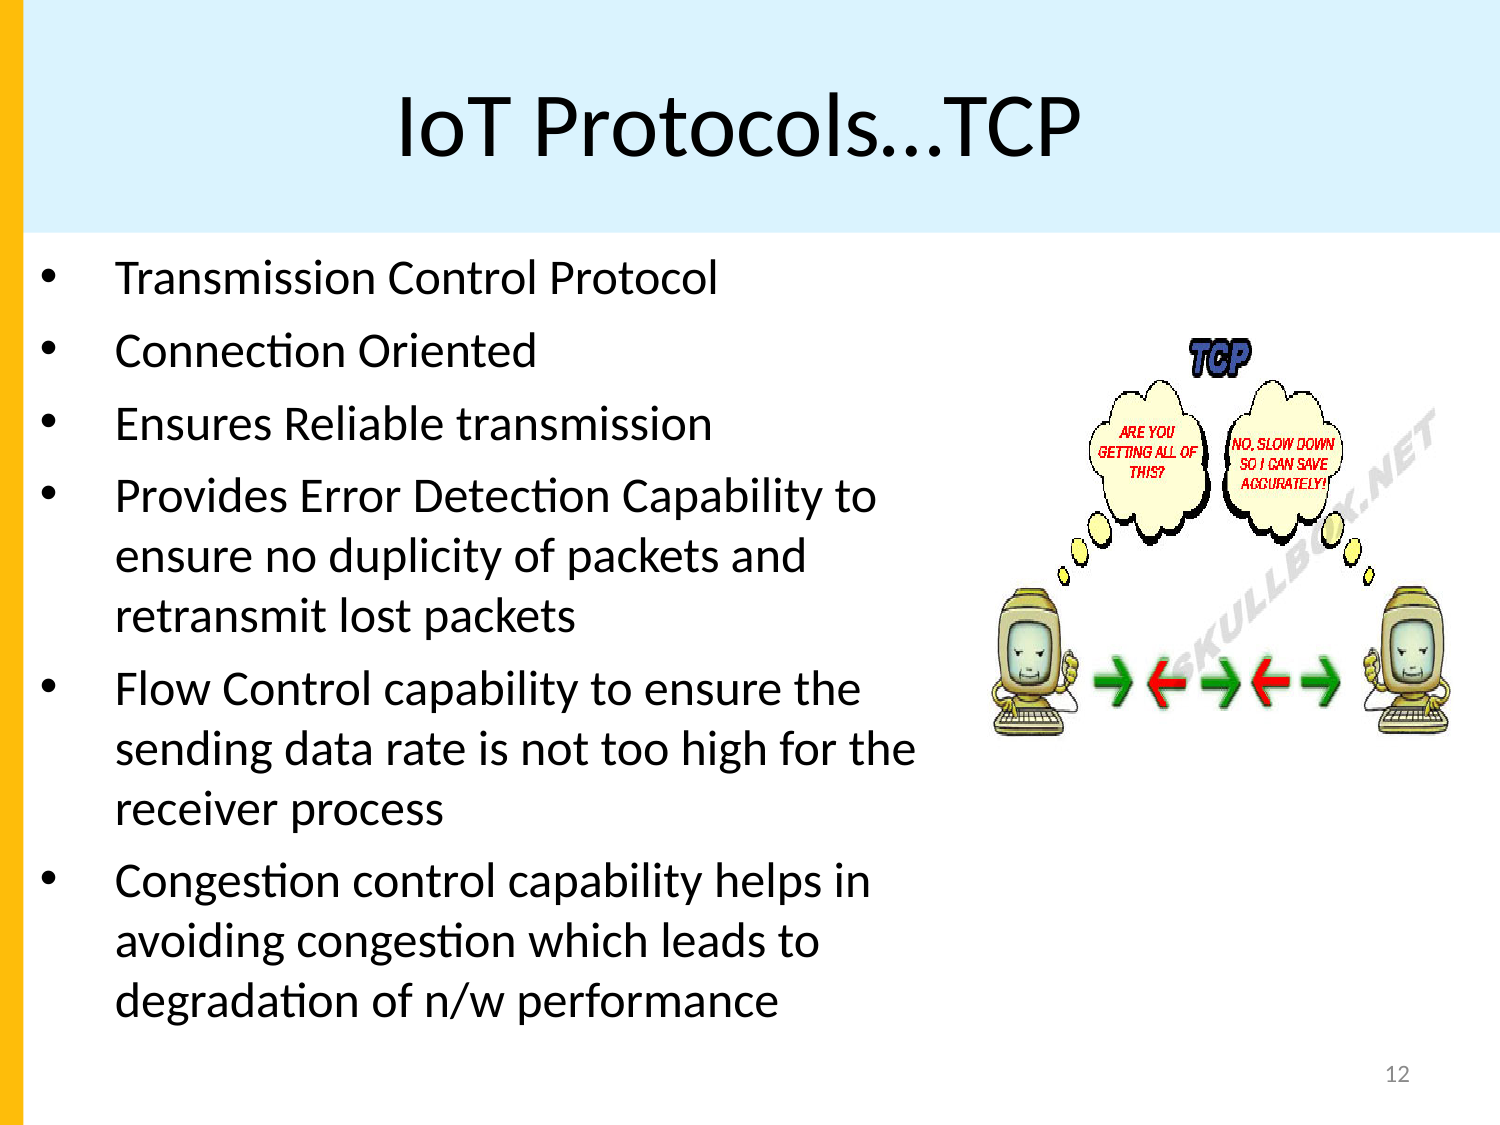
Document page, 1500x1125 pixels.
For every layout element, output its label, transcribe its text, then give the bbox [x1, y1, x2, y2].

picture [987, 312, 1454, 811]
title IoT Protocols…TCP [103, 30, 1397, 209]
text_box [25, 0, 1500, 235]
text_box [0, 0, 25, 1125]
slide_number 12 [1074, 1042, 1425, 1103]
text_box Transmission Control Protocol Connection Oriented Ensures Reliable transmission Provides Error Detection Capability to ensure no duplicity of packets and retransmit lost packets Flow Control capability to ensure the sending data rate is not too high for the receiver process Congestion control capability helps in avoiding congestion which leads to degradation of n/w performance [24, 237, 963, 1035]
